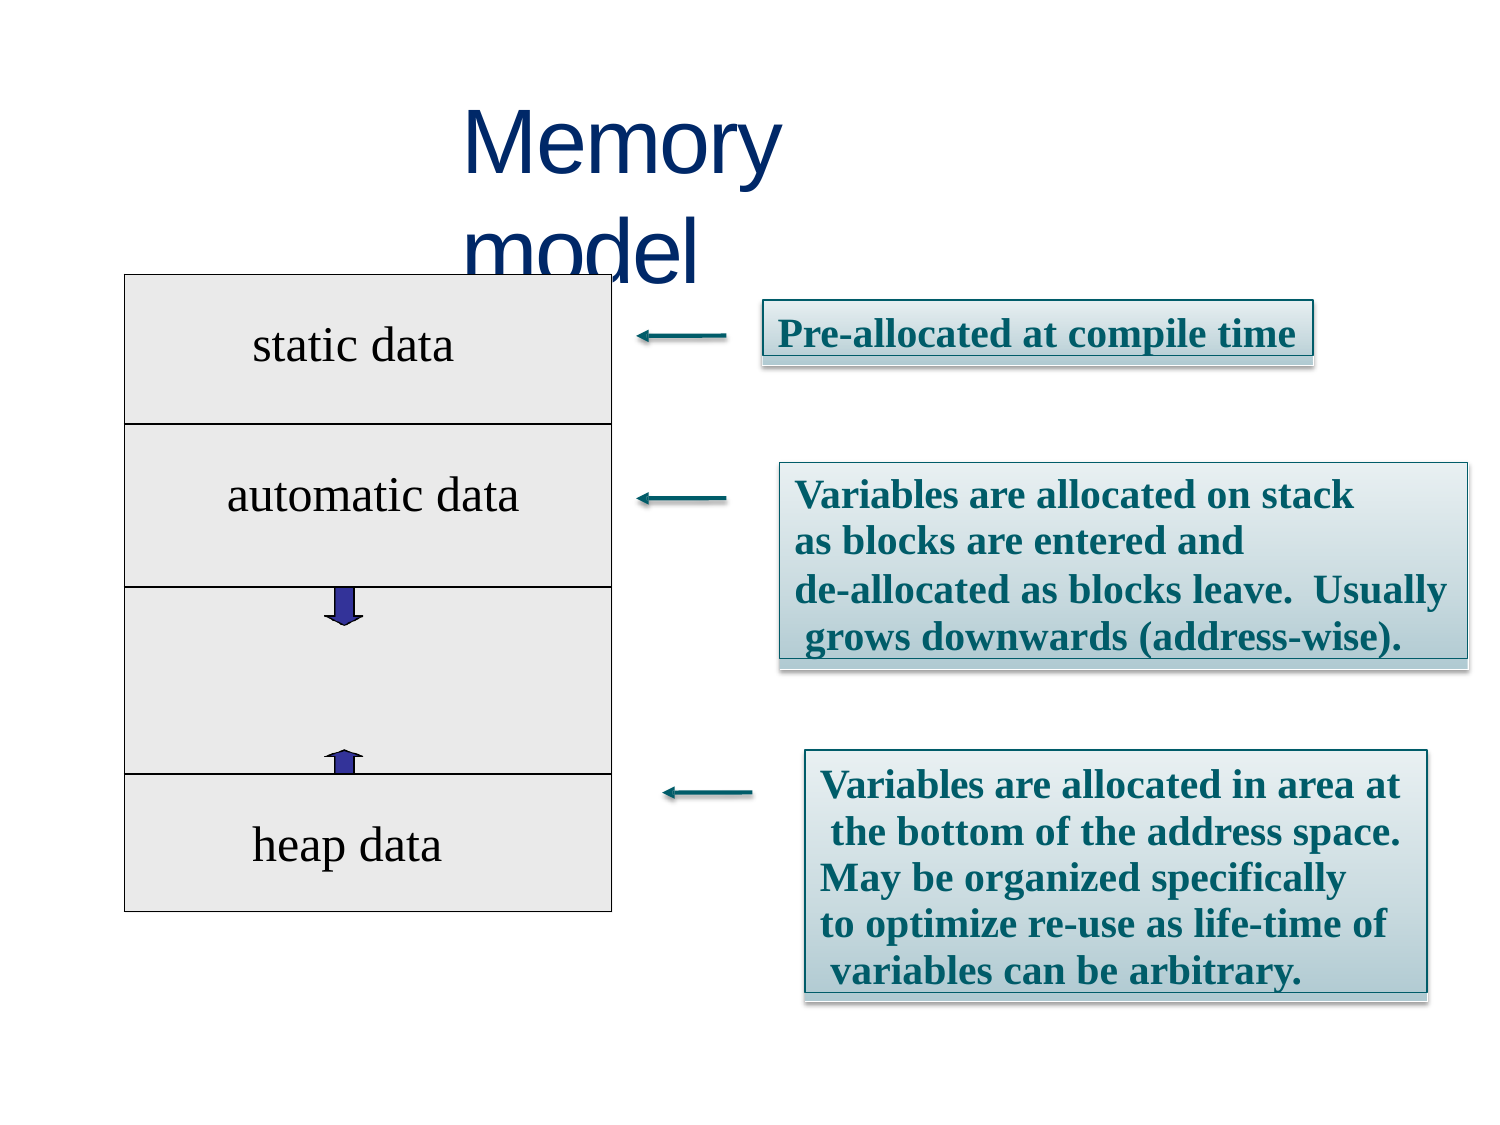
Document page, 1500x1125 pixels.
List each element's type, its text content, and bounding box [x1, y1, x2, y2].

text_box [745, 290, 1338, 393]
text_box [762, 453, 1490, 695]
text_box [616, 482, 734, 522]
text_box [636, 492, 727, 505]
text_box [762, 356, 1313, 365]
table_header static data [125, 275, 611, 423]
text_box [662, 786, 753, 799]
text_box [642, 776, 760, 816]
text_box [805, 993, 1427, 1001]
text_box [616, 319, 734, 359]
table_cell automatic data [125, 425, 611, 586]
text_box Variables are allocated in area at the bottom of the address space. May be organized specifically to optimize re-use as life-time of variables can be arbitrary. [805, 749, 1427, 993]
table_cell heap data [125, 775, 611, 911]
text_box Variables are allocated on stack as blocks are entered and de-allocated as blocks leave. Usually grows downwards (address-wise). [779, 462, 1468, 659]
text_box Pre-allocated at compile time [762, 299, 1314, 356]
text_box [779, 659, 1468, 669]
text_box [636, 329, 727, 343]
text_box [787, 740, 1452, 1029]
table_cell [125, 588, 611, 773]
title Memory model [459, 79, 1041, 302]
